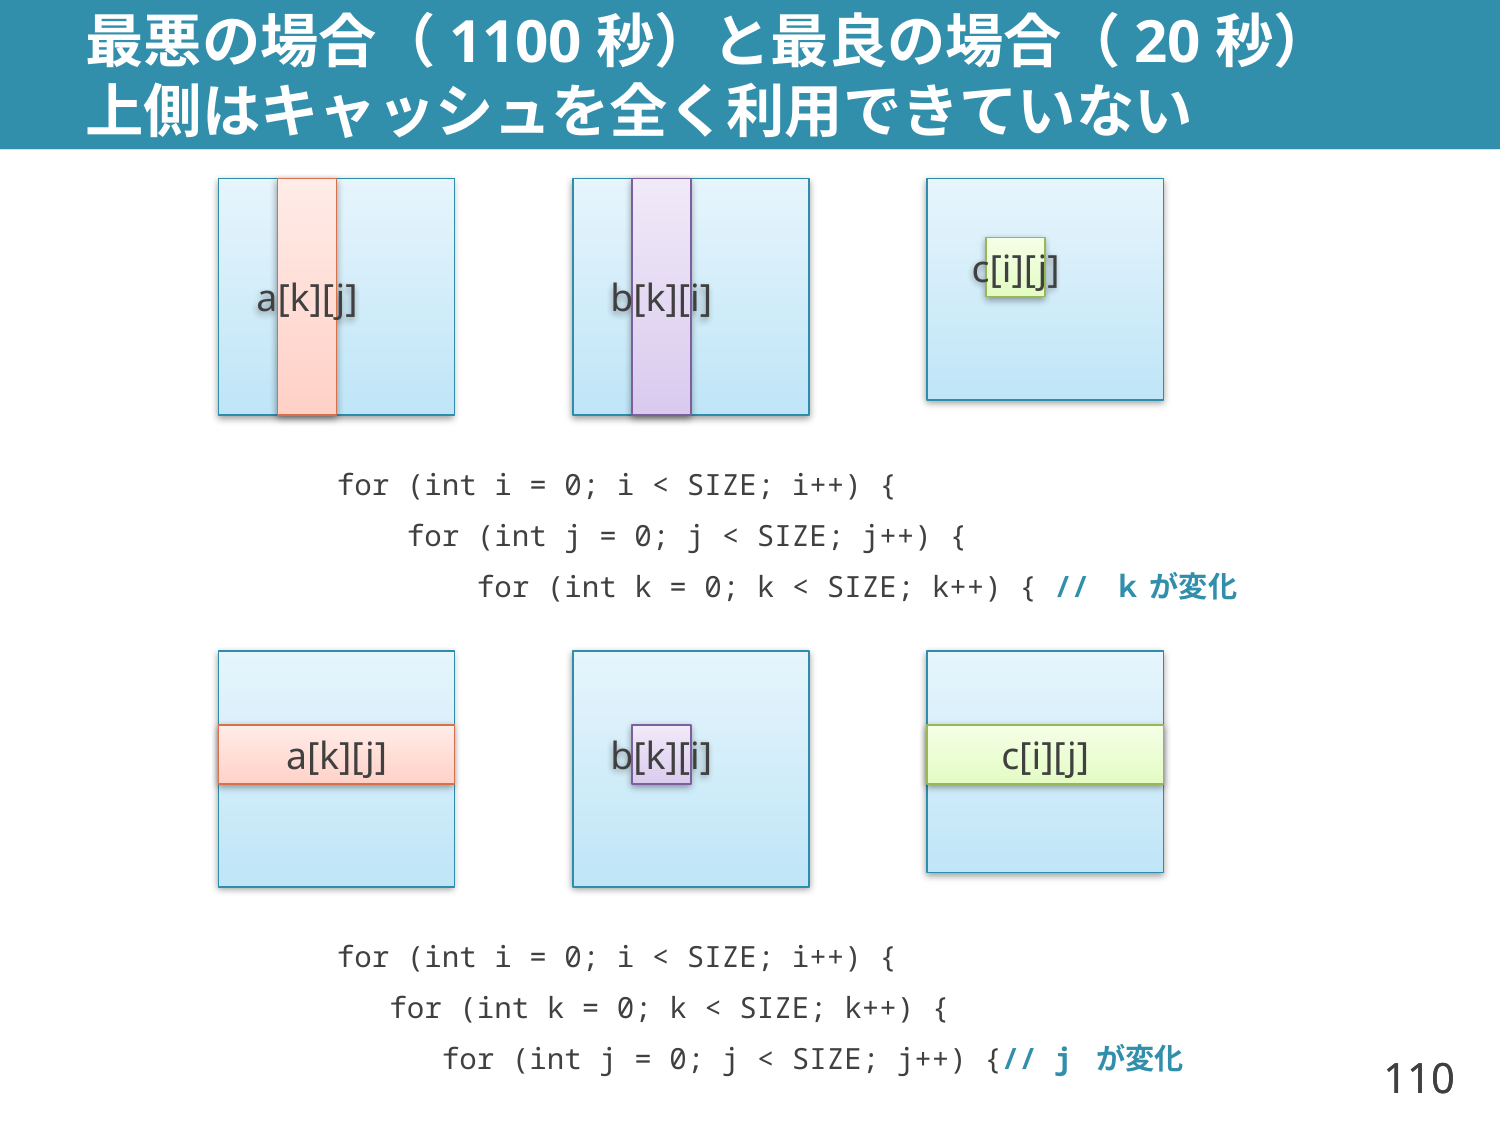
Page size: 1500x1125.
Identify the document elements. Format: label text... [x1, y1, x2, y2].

text_box [926, 791, 1164, 873]
text_box b[k][i] [631, 178, 692, 416]
text_box c[i][j] [926, 724, 1164, 785]
text_box [218, 790, 455, 888]
text_box [572, 650, 810, 888]
text_box for (int i = 0; i < SIZE; i++) { for (int j = 0; j < SIZE; j++) { for (int k = 0; k < SIZE; k++) { // ｋ が変化 [262, 444, 1267, 622]
text_box a[k][j] [218, 724, 455, 785]
text_box [339, 178, 455, 416]
text_box [693, 178, 810, 416]
text_box a[k][j] [277, 178, 337, 416]
text_box [926, 650, 1164, 723]
text_box [572, 178, 629, 416]
text_box [218, 178, 275, 416]
text_box b[k][i] [631, 724, 692, 785]
title 最悪の場合（1100秒）と最良の場合（20秒） 上側はキャッシュを全く利用できていない [70, 0, 1500, 150]
text_box [218, 650, 455, 724]
text_box [926, 178, 1164, 401]
text_box c[i][j] [985, 237, 1046, 297]
text_box for (int i = 0; i < SIZE; i++) { for (int k = 0; k < SIZE; k++) { for (int j = 0; j < SIZE; j++) {// j が変化 [262, 916, 1267, 1094]
